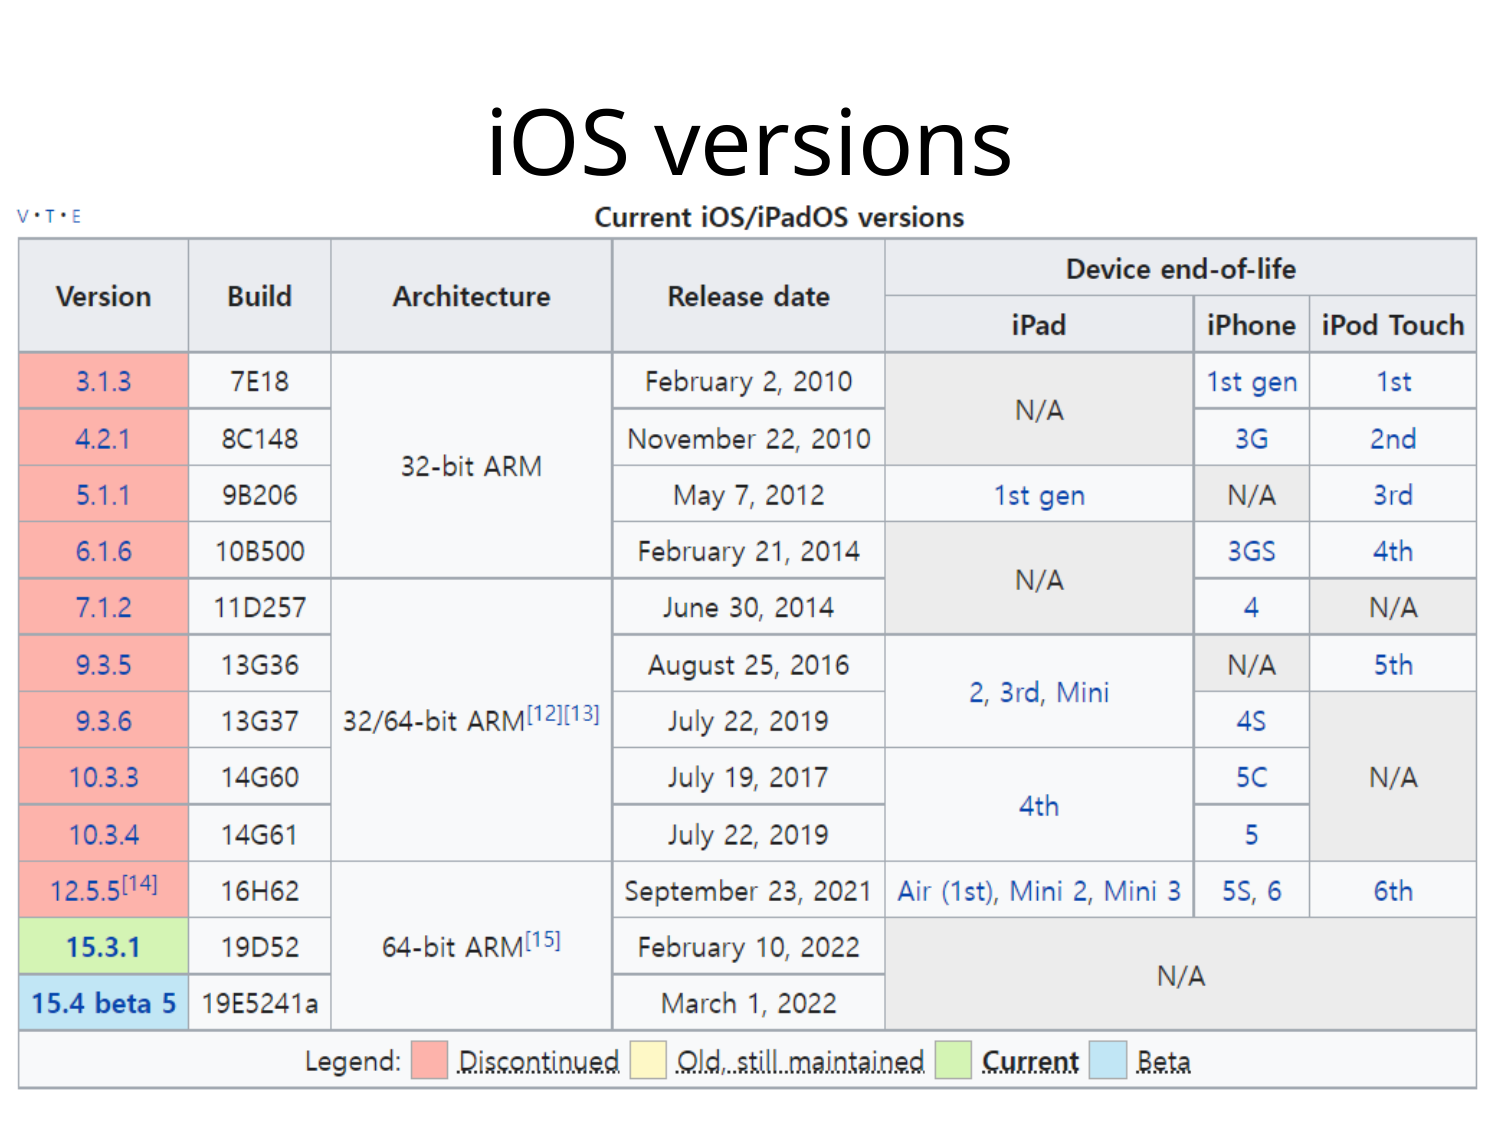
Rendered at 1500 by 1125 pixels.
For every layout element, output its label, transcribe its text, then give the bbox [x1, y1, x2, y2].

picture [0, 184, 1500, 1104]
title iOS versions [75, 45, 1425, 182]
